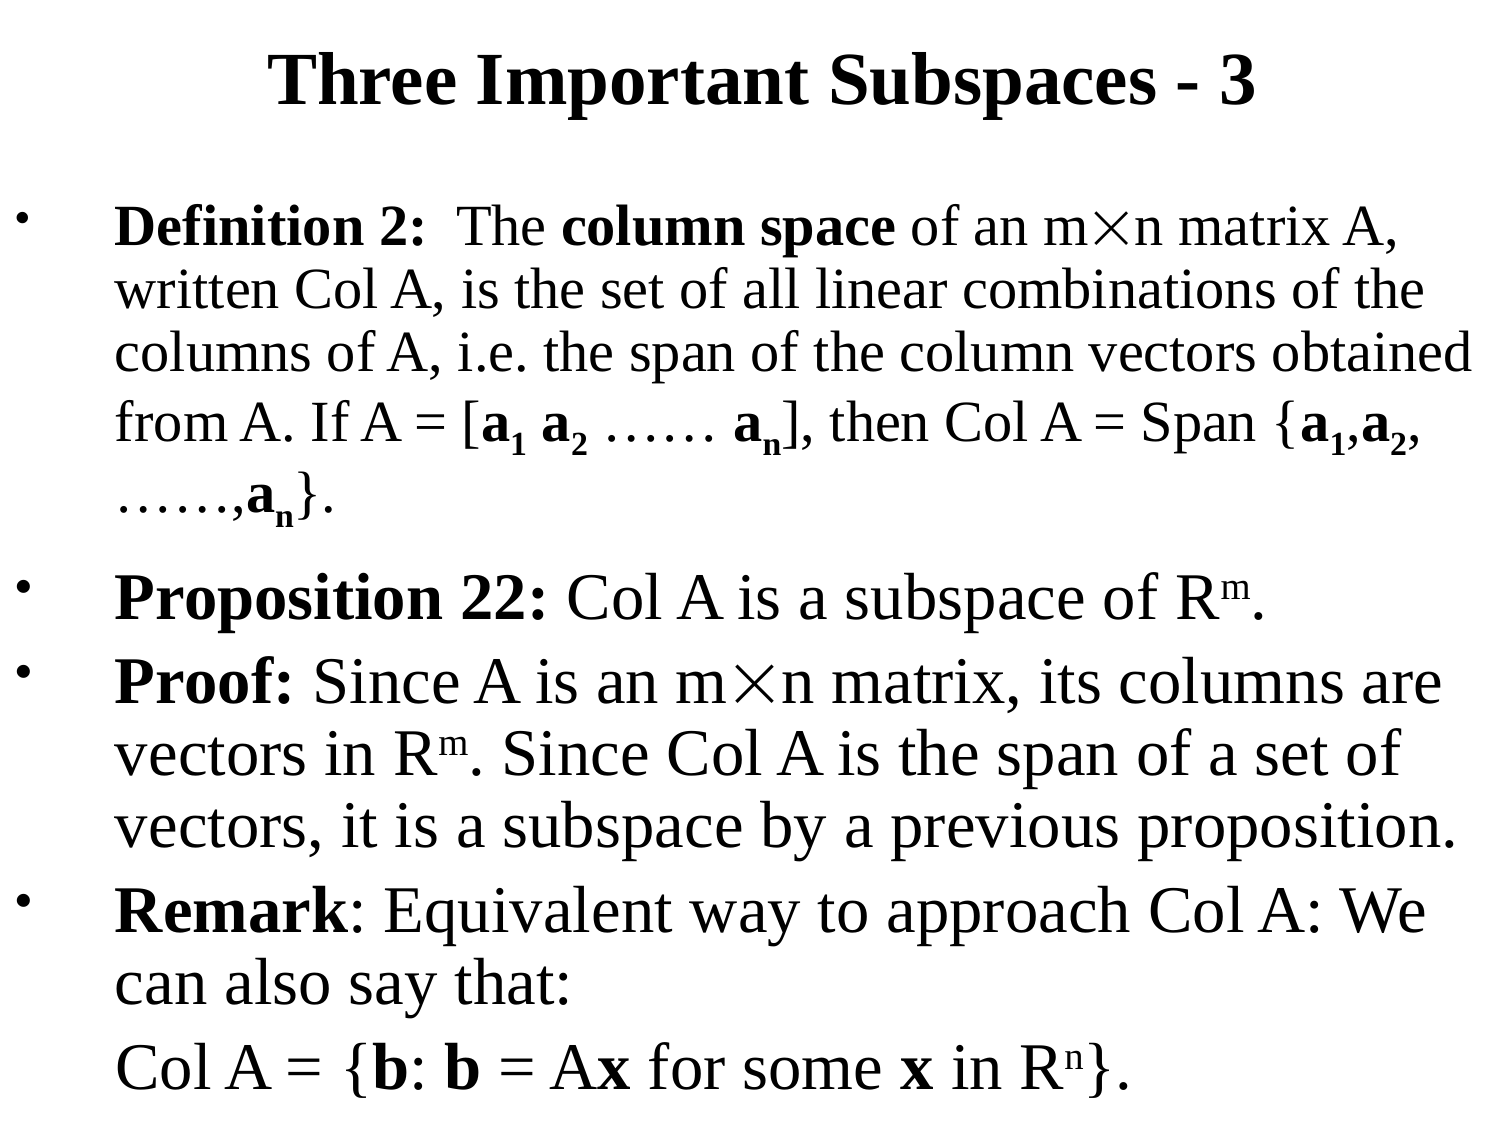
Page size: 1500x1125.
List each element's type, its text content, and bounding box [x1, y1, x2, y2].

list Definition 2: The column space of an mn matrix A, written Col A, is the set of all linear combinations of the columns of A, i.e. the span of the column vectors obtained from A. If A = [a1 a2 …… an], then Col A = Span {a1,a2,……,an}. Proposition 22: Col A is a subspace of Rm. Proof: Since A is an mn matrix, its columns are vectors in Rm. Since Col A is the span of a set of vectors, it is a subspace by a previous proposition. Remark: Equivalent way to approach Col A: We can also say that: Col A = {b: b = Ax for some x in Rn}. [0, 187, 1500, 1125]
title Three Important Subspaces - 3 [137, 0, 1388, 151]
